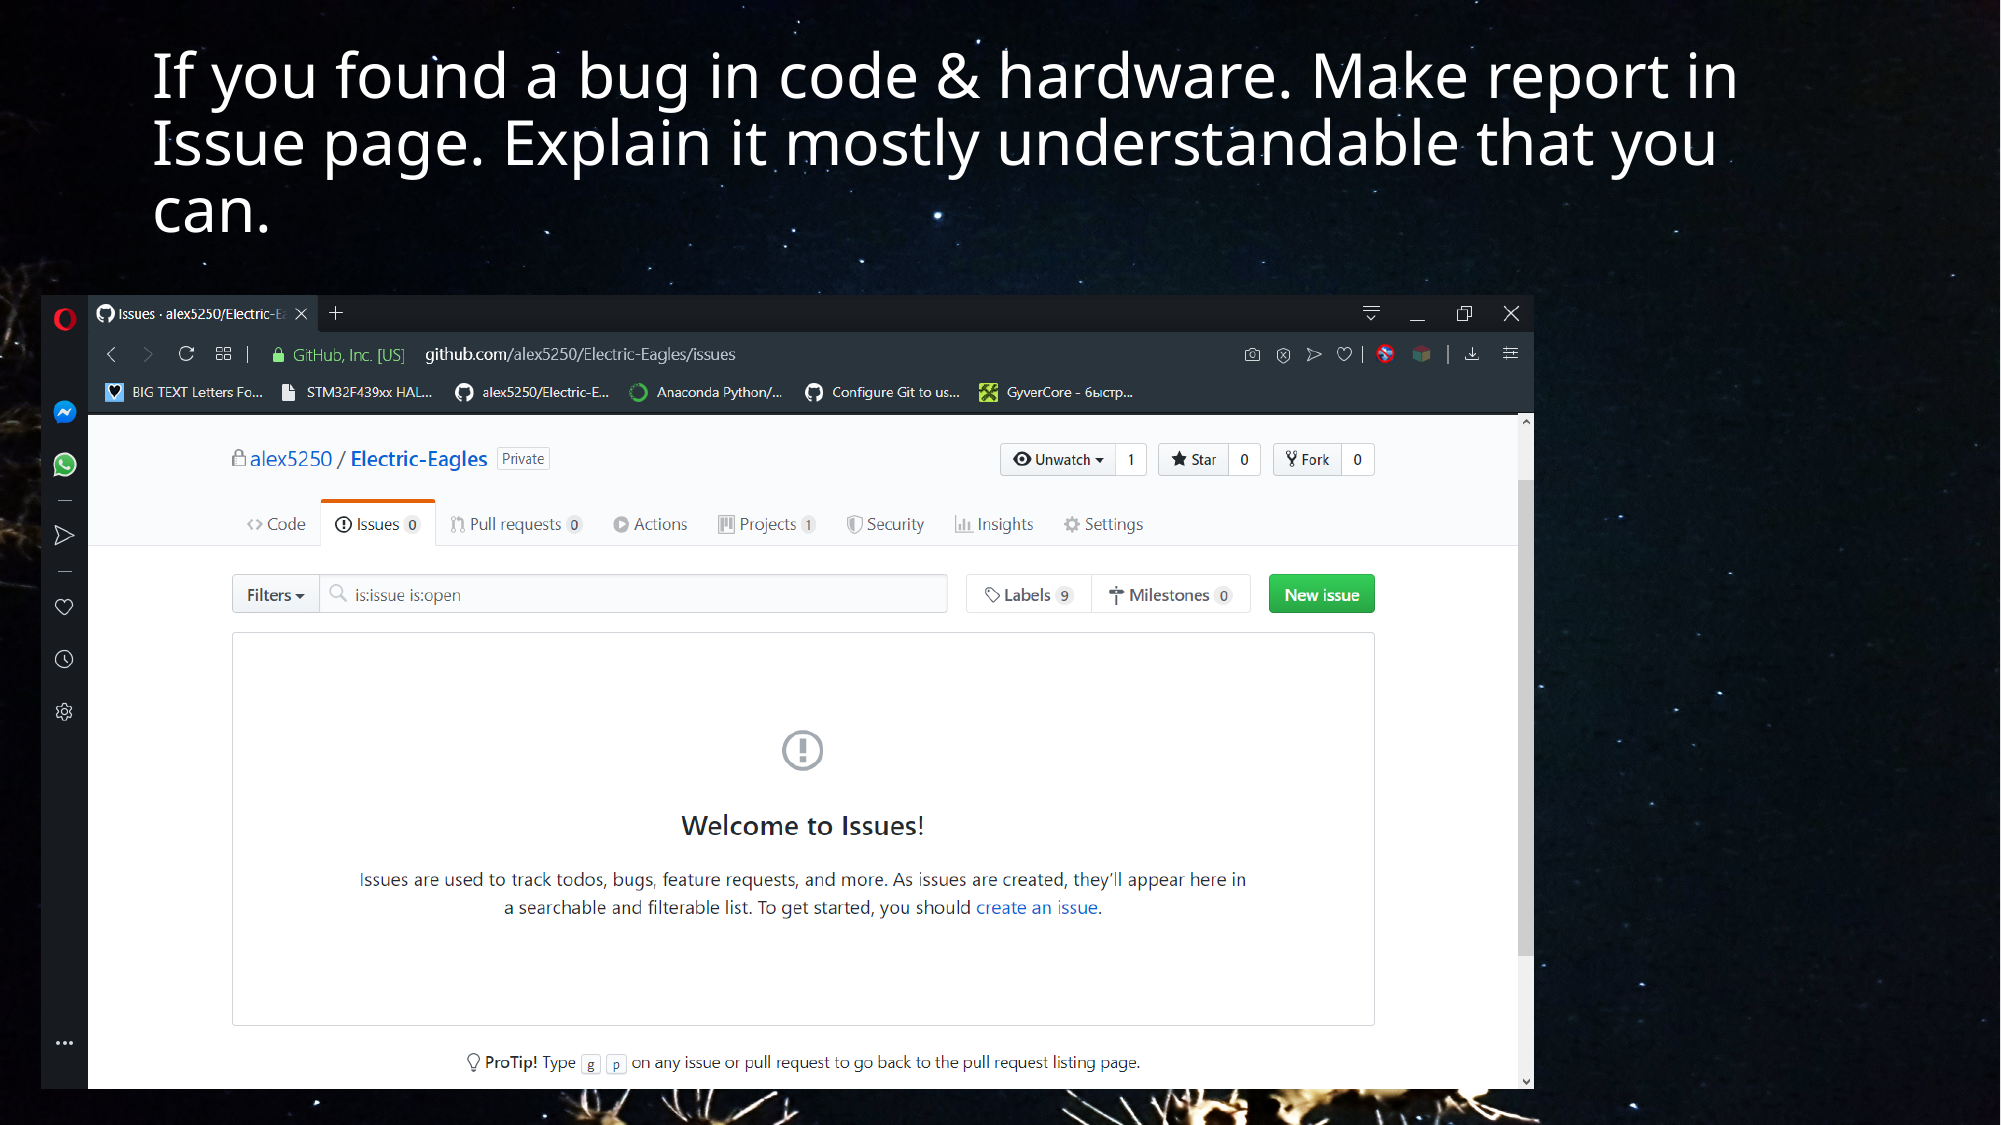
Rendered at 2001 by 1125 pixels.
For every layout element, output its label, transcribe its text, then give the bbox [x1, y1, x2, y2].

title If you found a bug in code & hardware. Make report in Issue page. Explain it mostly understandable that you can. [137, 36, 1863, 254]
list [41, 295, 1534, 1089]
picture [0, 0, 2001, 1125]
